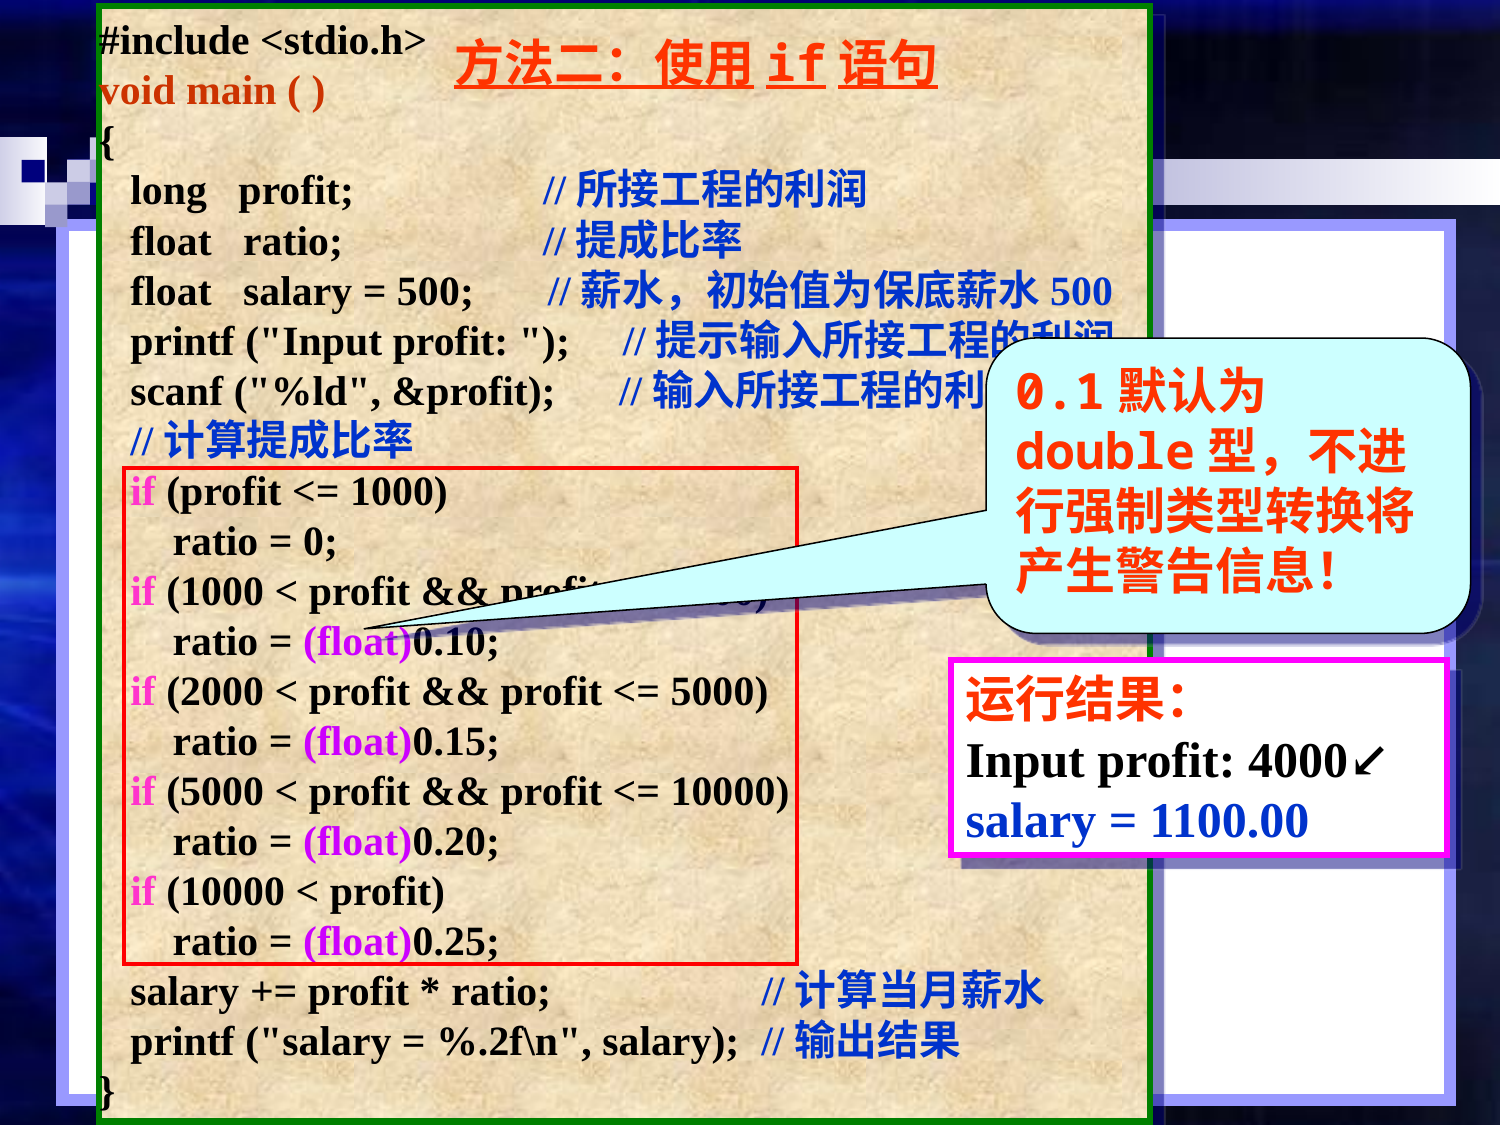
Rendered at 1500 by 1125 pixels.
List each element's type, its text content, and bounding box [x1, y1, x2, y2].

picture [0, 0, 1500, 182]
picture [68, 205, 98, 219]
text_box [123, 467, 798, 965]
text_box 0.1默认为double型，不进行强制类型转换将产生警告信息！ [363, 337, 1471, 634]
text_box 运行结果： Input profit: 4000↙ salary = 1100.00 [950, 660, 1448, 855]
picture [0, 225, 111, 1125]
text_box #include <stdio.h> void main ( ) { long profit; //所接工程的利润 float ratio; //提成比率 float salary = 500; //薪水，初始值为保底薪水500 printf ("Input profit: "); //提示输入所接工程的利润 scanf ("%ld", &profit); //输入所接工程的利润 //计算提成比率 if (profit <= 1000) ratio = 0; if (1000 < profit && profit <= 2000) ratio = (float)0.10; if (2000 < profit && profit <= 5000) ratio = (float)0.15; if (5000 < profit && profit <= 10000) ratio = (float)0.20; if (10000 < profit) ratio = (float)0.25; salary += profit * ratio; //计算当月薪水 printf ("salary = %.2f\n", salary); //输出结果 } [98, 5, 1151, 1122]
text_box 方法二：使用if语句 [364, 23, 1156, 96]
picture [1163, 205, 1500, 1125]
